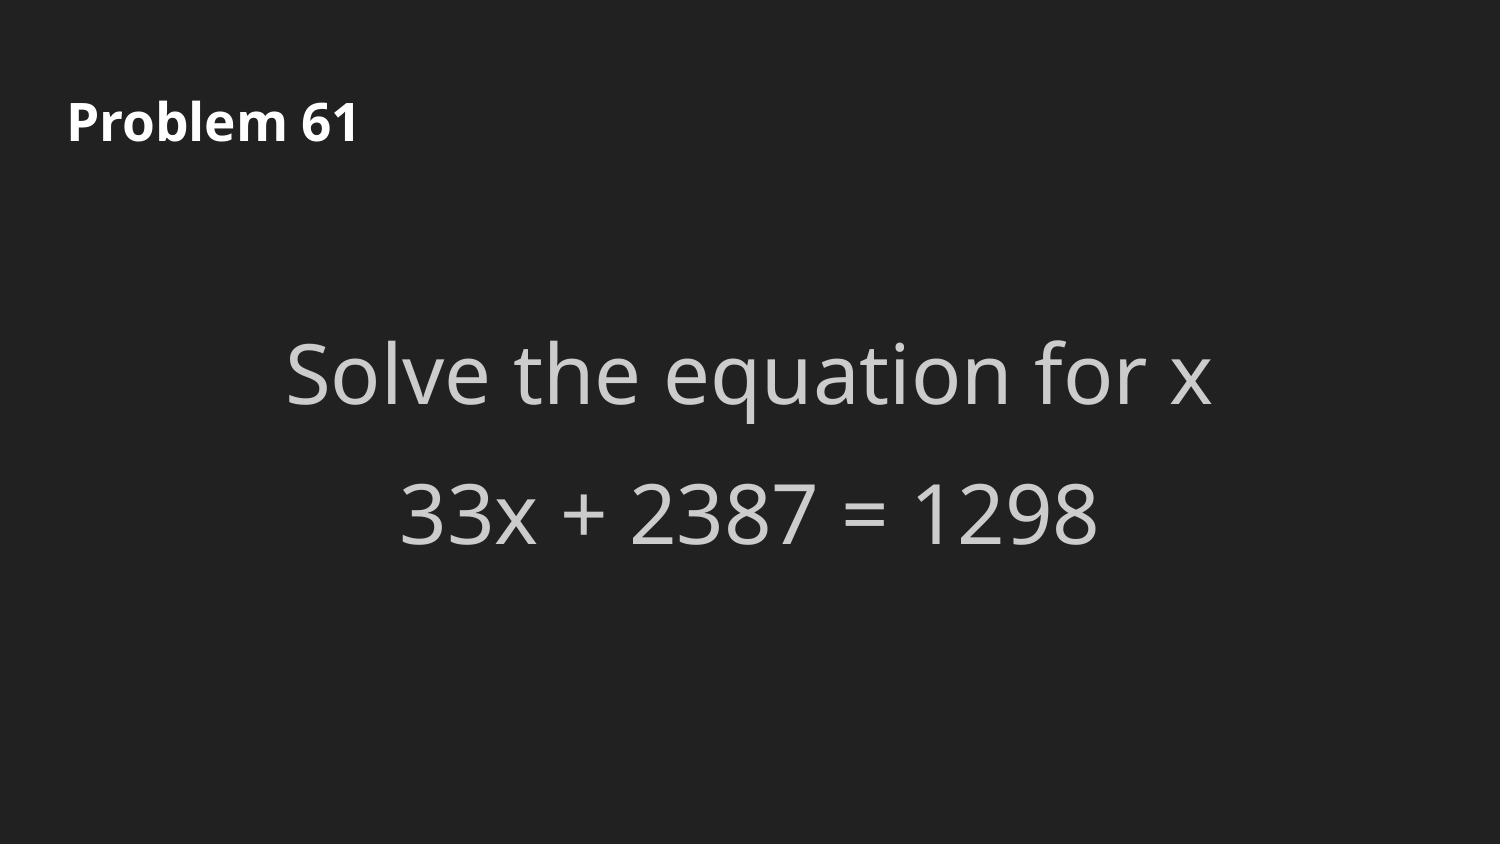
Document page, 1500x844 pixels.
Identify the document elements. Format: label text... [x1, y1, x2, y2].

title Problem 61 [51, 72, 1449, 167]
list Solve the equation for x 33x + 2387 = 1298 [51, 189, 1449, 679]
